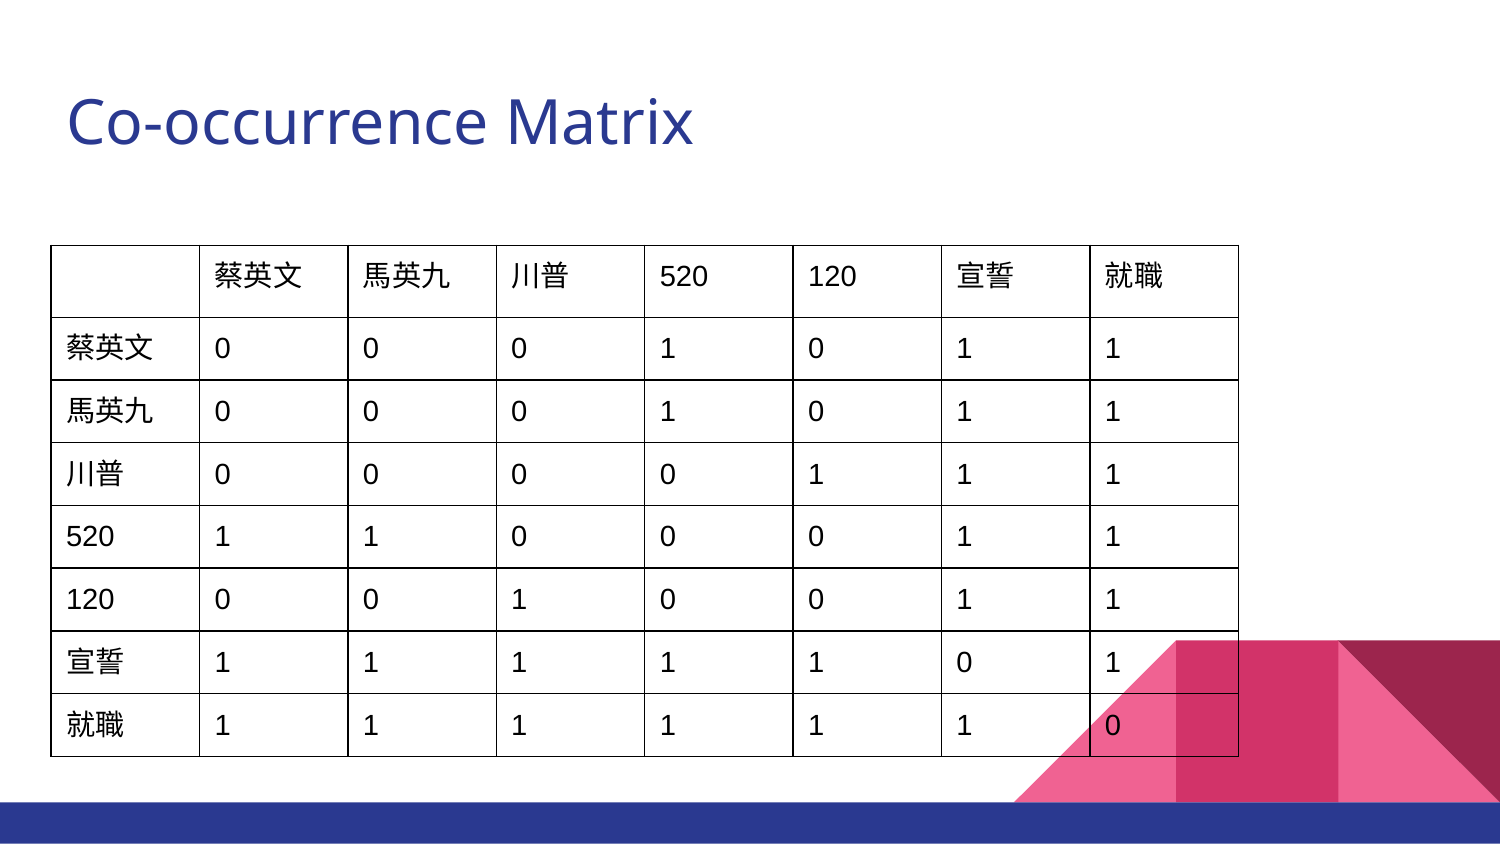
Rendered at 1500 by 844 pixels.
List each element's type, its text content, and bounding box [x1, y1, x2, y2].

table_cell 1 [794, 694, 941, 756]
table_cell 0 [794, 381, 941, 442]
table_cell 1 [497, 569, 644, 630]
table_cell 宣誓 [52, 632, 199, 693]
table_cell 1 [1091, 318, 1238, 379]
table_cell 1 [1091, 632, 1238, 693]
table_header 川普 [497, 246, 644, 317]
table_cell 0 [349, 443, 496, 505]
table_cell 1 [645, 694, 792, 756]
table_cell 0 [349, 569, 496, 630]
table_cell 0 [349, 318, 496, 379]
table_cell 川普 [52, 443, 199, 505]
table_cell 1 [1091, 569, 1238, 630]
table_cell 1 [349, 694, 496, 756]
table_cell 0 [200, 443, 347, 505]
table_cell 1 [645, 632, 792, 693]
table_cell 0 [645, 443, 792, 505]
table_cell 1 [942, 318, 1089, 379]
table_cell 1 [200, 506, 347, 567]
table_cell 1 [200, 632, 347, 693]
table_cell 0 [794, 318, 941, 379]
table_cell 0 [497, 506, 644, 567]
table_header 蔡英文 [200, 246, 347, 317]
table_cell 0 [349, 381, 496, 442]
table_cell 1 [794, 632, 941, 693]
table_cell 1 [942, 443, 1089, 505]
table_cell 0 [794, 506, 941, 567]
table_cell 0 [200, 318, 347, 379]
table_header 520 [645, 246, 792, 317]
table_cell 0 [200, 381, 347, 442]
table_cell 1 [942, 381, 1089, 442]
table_cell 1 [349, 506, 496, 567]
table_cell 0 [200, 569, 347, 630]
table_header 就職 [1091, 246, 1238, 317]
table_header 120 [794, 246, 941, 317]
table_cell 1 [645, 381, 792, 442]
title Co-occurrence Matrix [51, 67, 1449, 167]
table_cell 就職 [52, 694, 199, 756]
table_cell 馬英九 [52, 381, 199, 442]
table_cell 520 [52, 506, 199, 567]
table_cell 1 [497, 694, 644, 756]
table_cell 蔡英文 [52, 318, 199, 379]
table_cell 0 [1091, 694, 1238, 756]
table_cell 1 [794, 443, 941, 505]
table_cell 0 [497, 443, 644, 505]
table_cell 1 [1091, 506, 1238, 567]
table_cell 120 [52, 569, 199, 630]
table_cell 0 [645, 506, 792, 567]
table_cell 1 [349, 632, 496, 693]
table_cell 0 [794, 569, 941, 630]
table_cell 1 [1091, 443, 1238, 505]
table_cell 1 [942, 694, 1089, 756]
table_cell 1 [1091, 381, 1238, 442]
table_cell 1 [942, 569, 1089, 630]
table_cell 1 [497, 632, 644, 693]
table_cell 0 [942, 632, 1089, 693]
table_cell 1 [200, 694, 347, 756]
table_cell 1 [645, 318, 792, 379]
table_header 宣誓 [942, 246, 1089, 317]
table_header [52, 246, 199, 317]
table_cell 0 [497, 381, 644, 442]
table_cell 1 [942, 506, 1089, 567]
table_cell 0 [645, 569, 792, 630]
table_cell 0 [497, 318, 644, 379]
table_header 馬英九 [349, 246, 496, 317]
